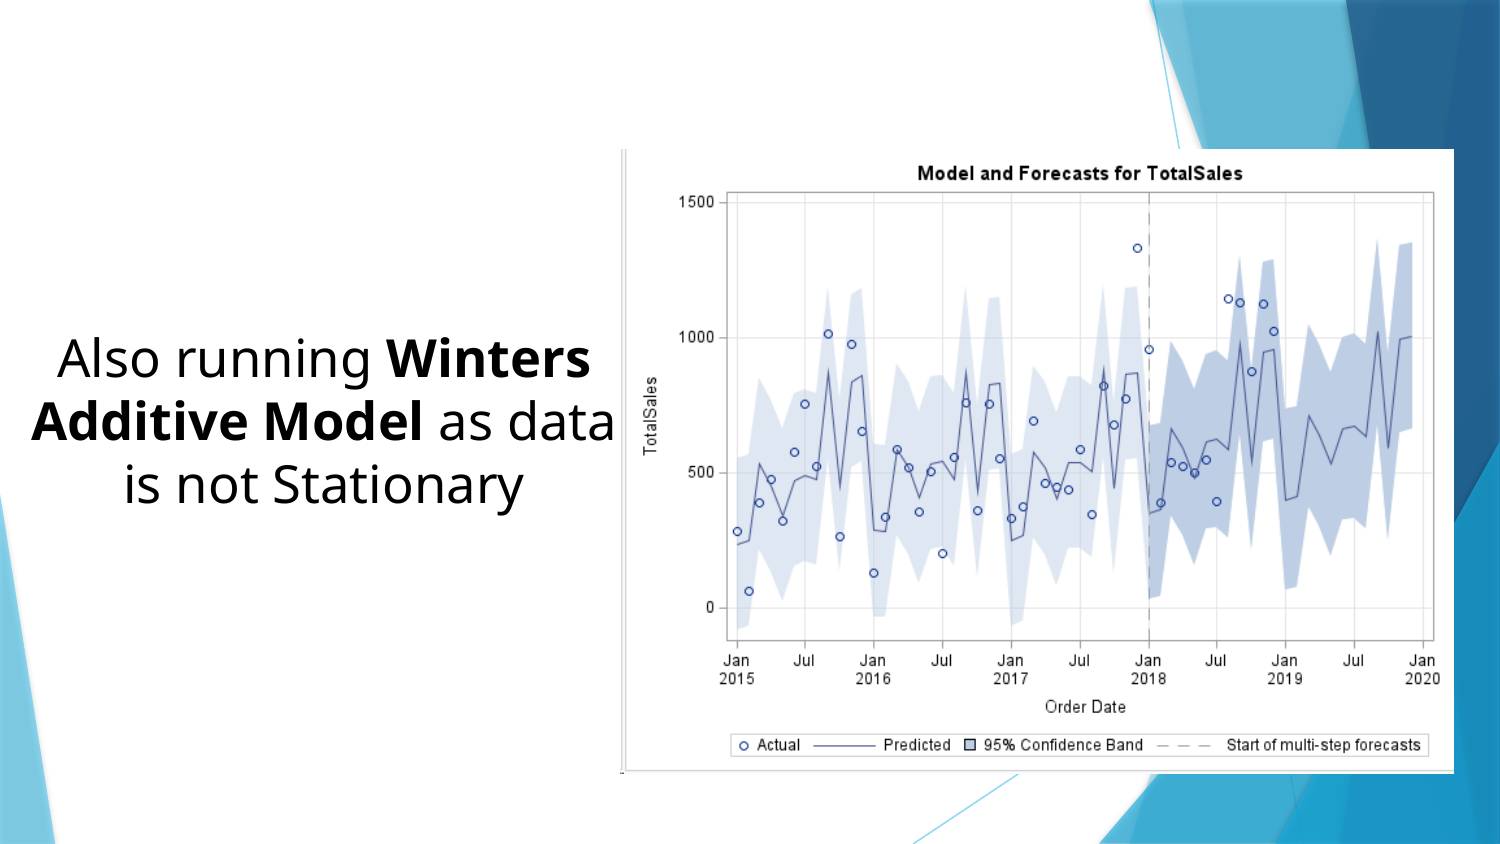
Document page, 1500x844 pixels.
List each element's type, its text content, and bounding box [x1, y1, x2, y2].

picture [620, 148, 1454, 774]
title Also running Winters Additive Model as data is not Stationary [14, 310, 615, 533]
